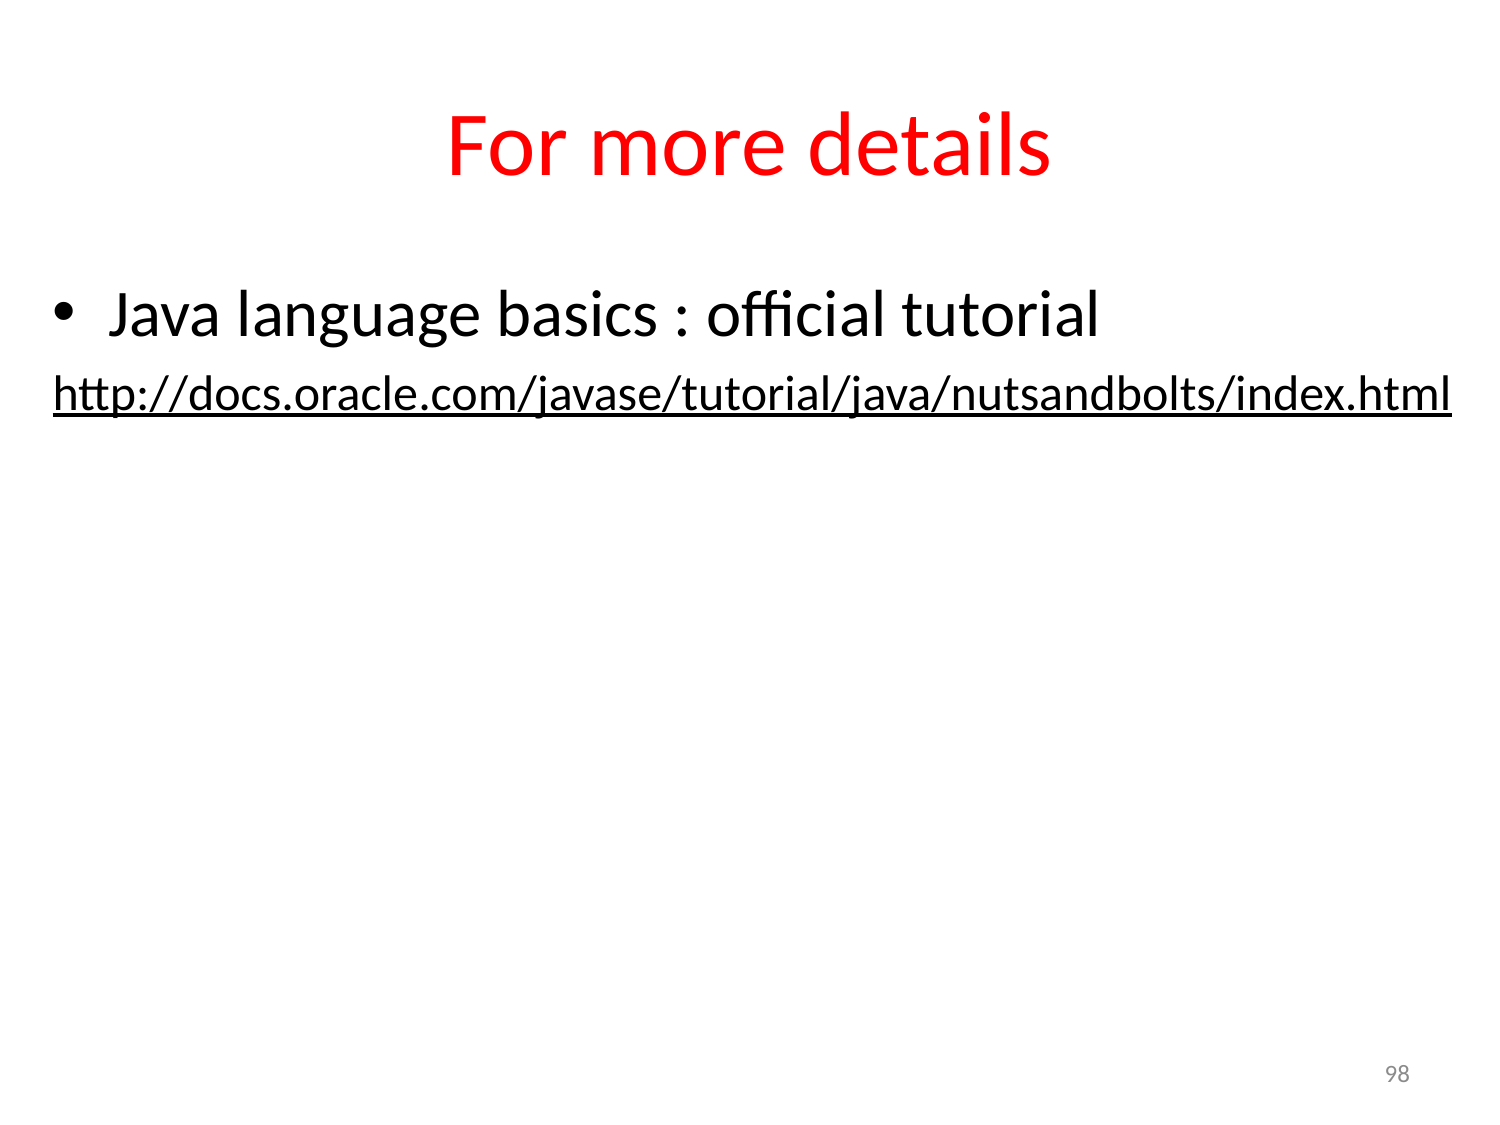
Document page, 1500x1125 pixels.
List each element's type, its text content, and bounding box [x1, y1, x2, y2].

list Java language basics : official tutorial http://docs.oracle.com/javase/tutorial/java/nutsandbolts/index.html [37, 262, 1475, 1005]
slide_number 98 [1074, 1042, 1425, 1103]
title For more details [75, 45, 1425, 233]
